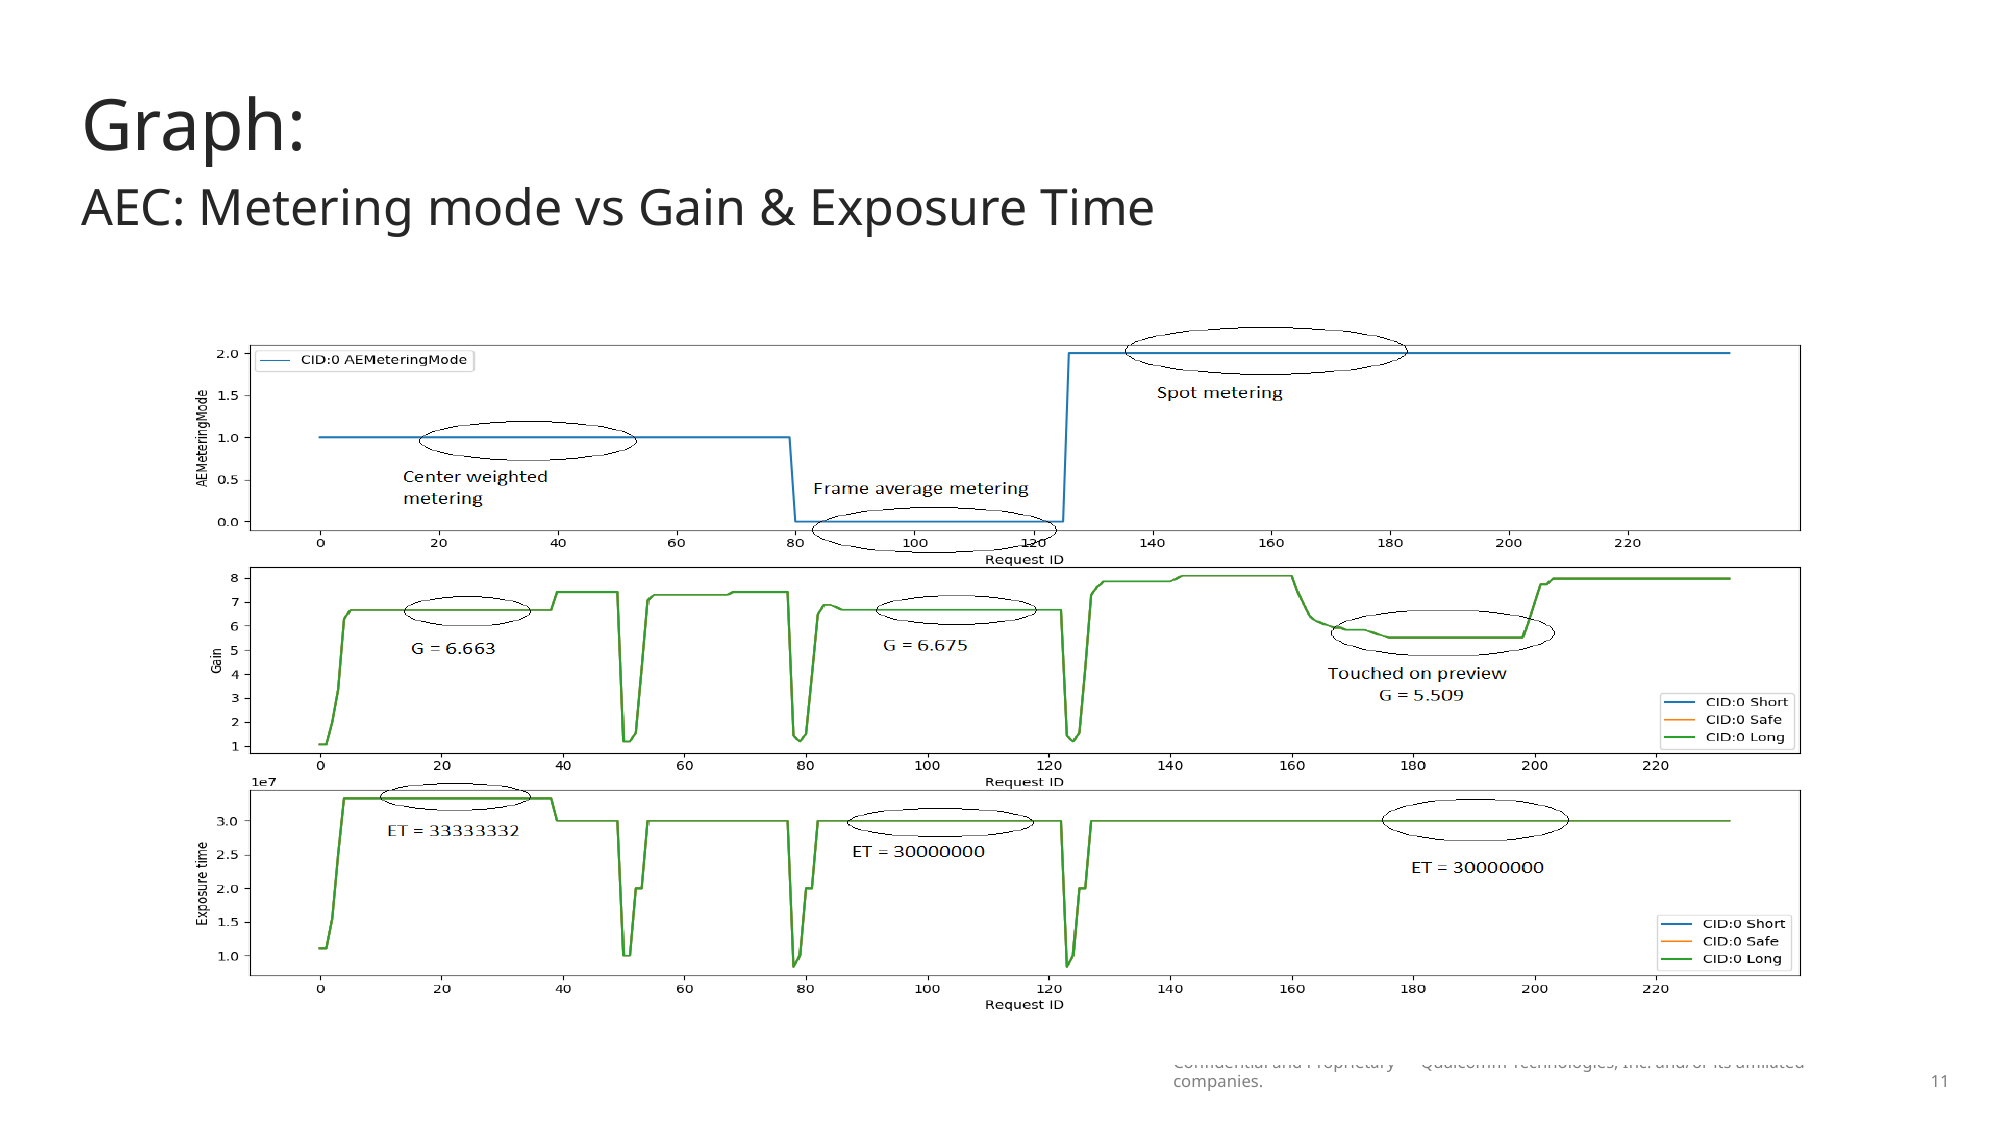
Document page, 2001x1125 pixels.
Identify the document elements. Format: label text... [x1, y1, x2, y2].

picture [0, 246, 2000, 1065]
subtitle AEC: Metering mode vs Gain & Exposure Time [81, 185, 1917, 246]
title Graph: [81, 94, 1917, 165]
